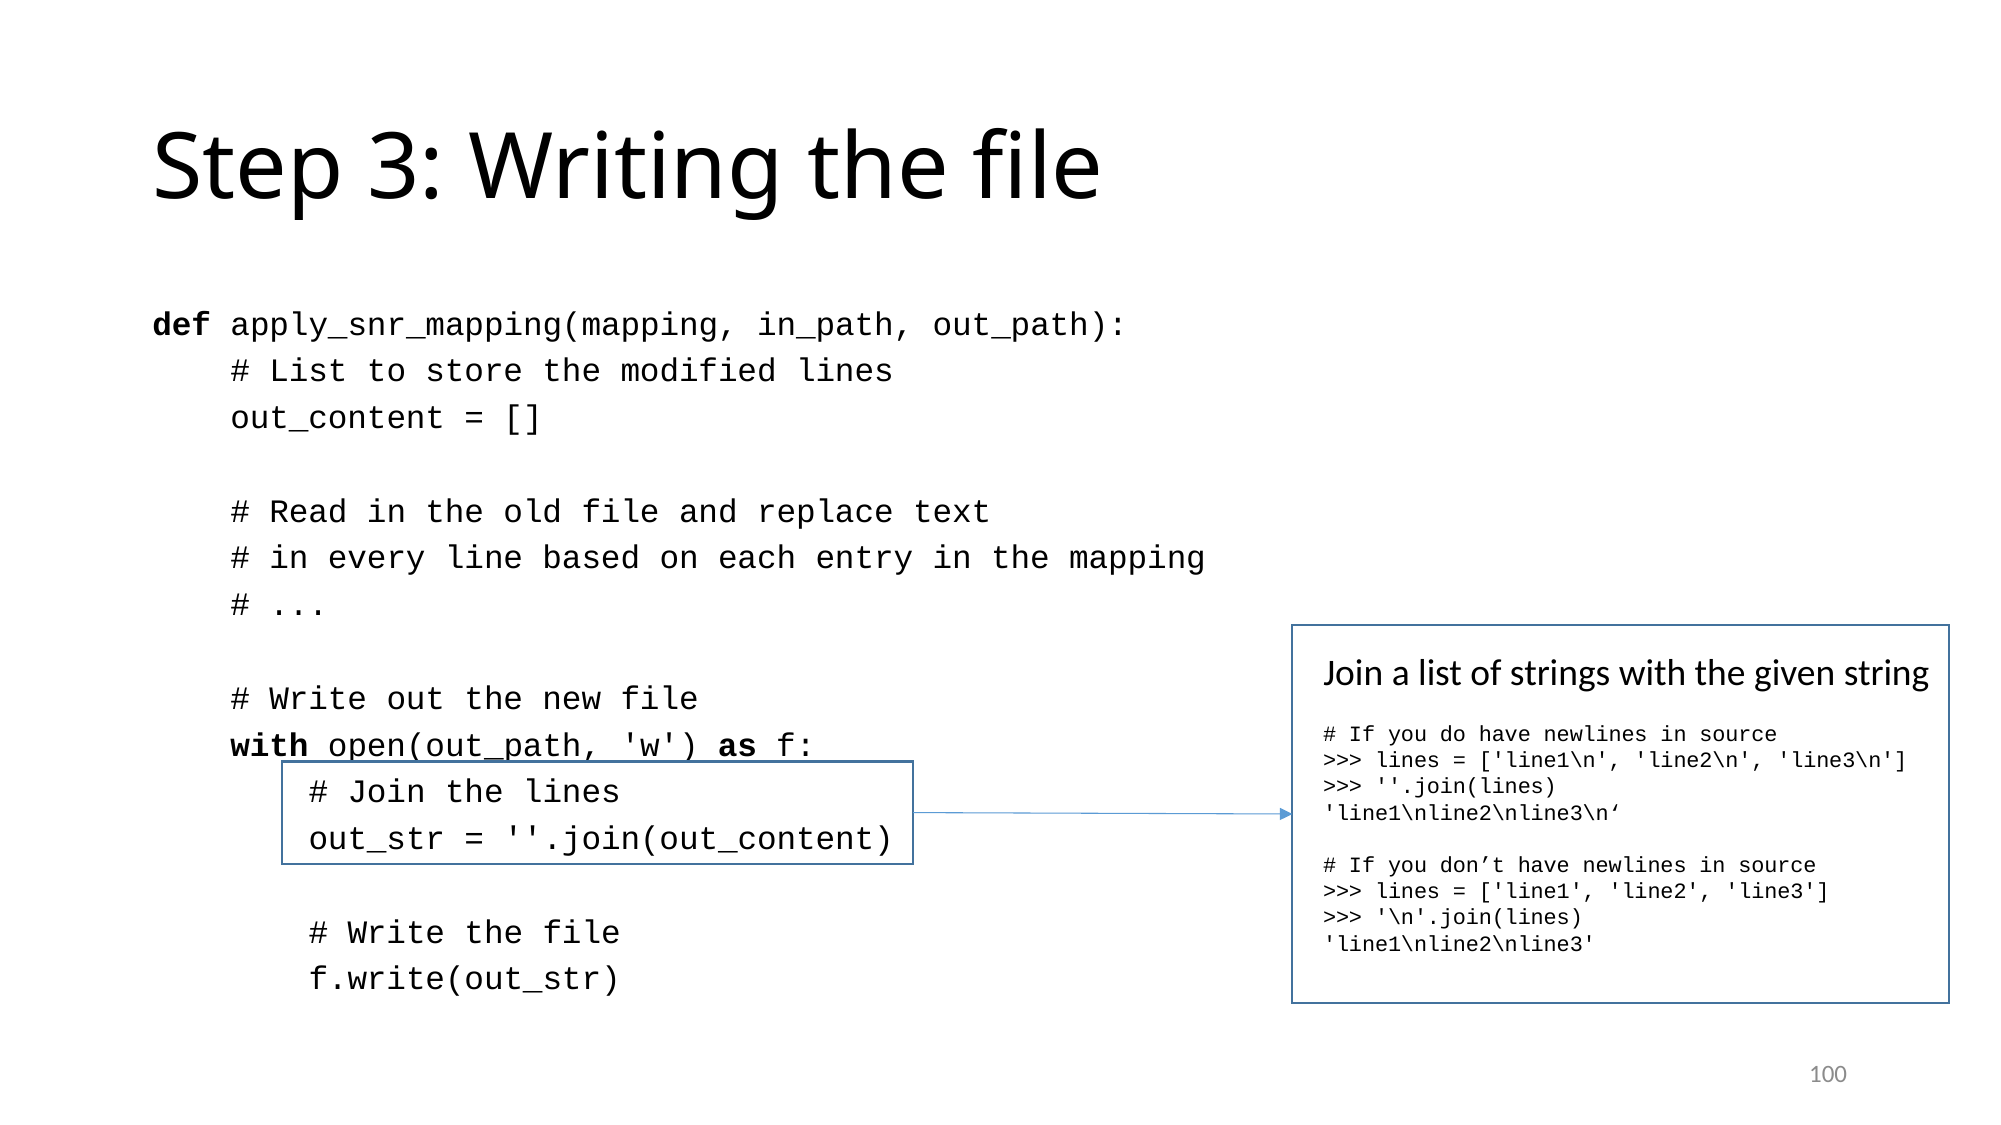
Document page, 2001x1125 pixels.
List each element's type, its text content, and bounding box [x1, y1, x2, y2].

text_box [1292, 624, 1950, 1004]
list def apply_snr_mapping(mapping, in_path, out_path): # List to store the modified lines out_content = [] # Read in the old file and replace text # in every line based on each entry in the mapping # ... # Write out the new file with open(out_path, 'w') as f: # Join the lines out_str = ''.join(out_content) # Write the file f.write(out_str) [137, 299, 1863, 1014]
slide_number 100 [1412, 1042, 1863, 1103]
title Step 3: Writing the file [137, 59, 1863, 278]
text_box [281, 760, 914, 865]
